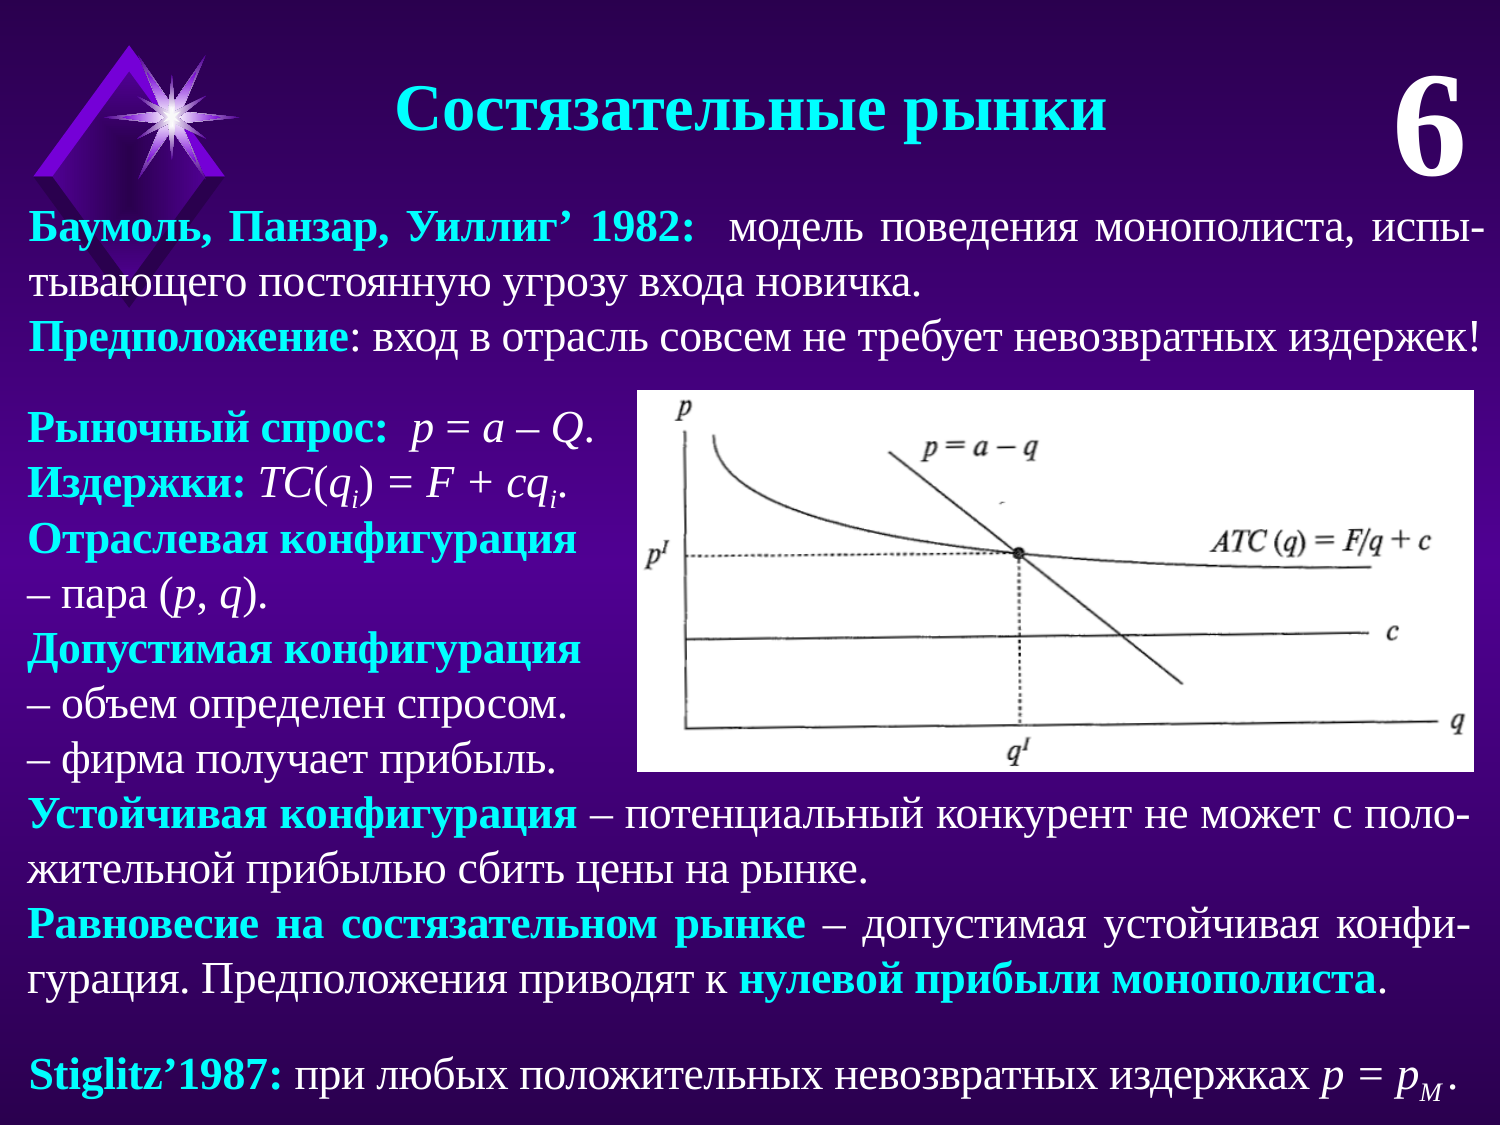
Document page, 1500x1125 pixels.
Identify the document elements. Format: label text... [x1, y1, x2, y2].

text_box Баумоль, Панзар, Уиллиг’ 1982: модель поведения монополиста, испы-тывающего постоянную угрозу входа новичка. Предположение: вход в отрасль совсем не требует невозвратных издержек! [13, 188, 1500, 369]
text_box Рыночный спрос: p = a – Q. Издержки: TC(qi) = F + cqi. [12, 388, 638, 500]
text_box Состязательные рынки [29, 56, 1293, 152]
text_box 6 [1293, 17, 1482, 188]
text_box Stiglitz’1987: при любых положительных невозвратных издержках p = pМ . [13, 1036, 1500, 1114]
picture [637, 389, 1474, 772]
text_box Отраслевая конфигурация – пара (p, q). Допустимая конфигурация – объем определен спросом. – фирма получает прибыль. Устойчивая конфигурация – потенциальный конкурент не может с поло-жительной прибылью сбить цены на рынке. Равновесие на состязательном рынке – допустимая устойчивая конфи-гурация. Предположения приводят к нулевой прибыли монополиста. [12, 500, 1486, 1010]
